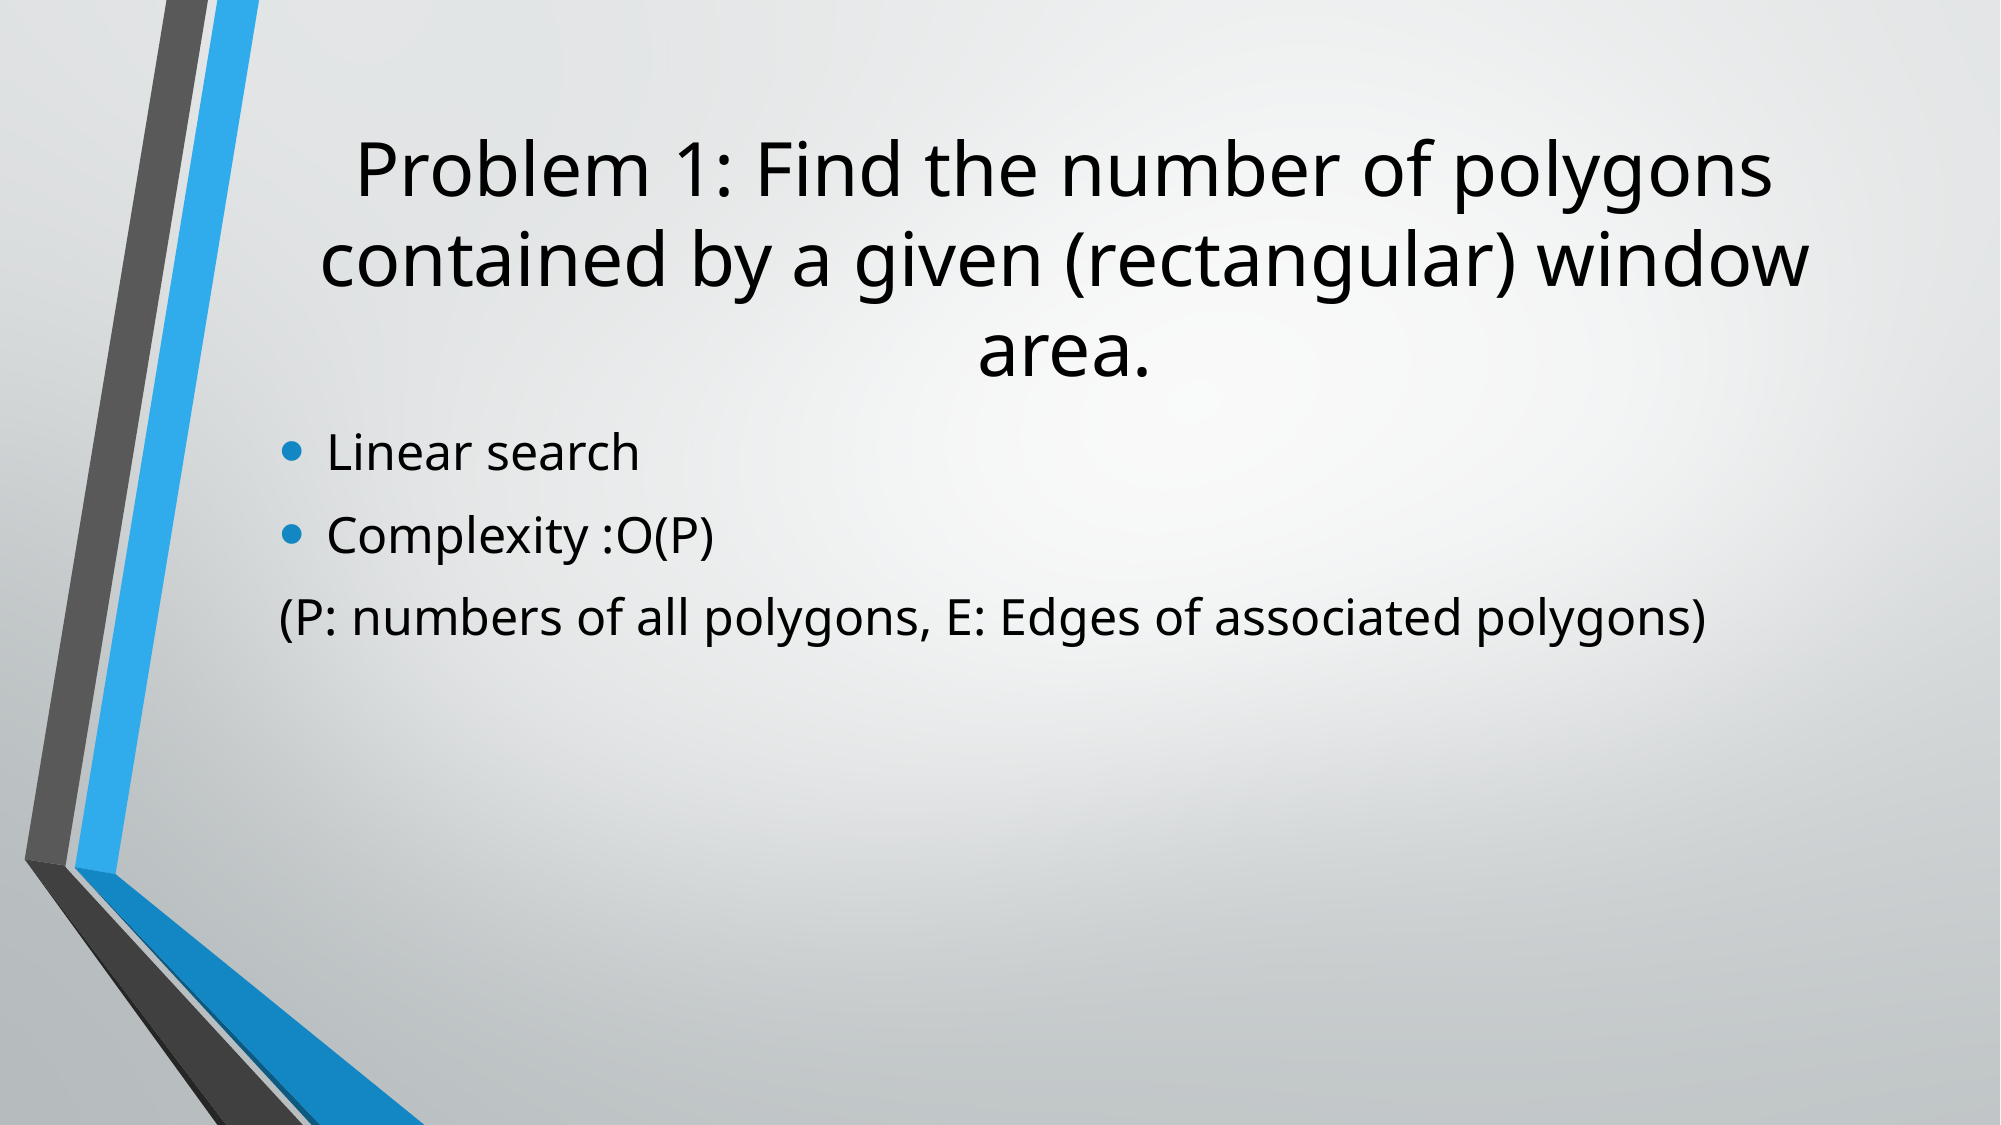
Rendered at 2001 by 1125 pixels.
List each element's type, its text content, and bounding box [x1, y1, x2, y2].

list Linear search Complexity :O(P) (P: numbers of all polygons, E: Edges of associated polygons) [264, 359, 1908, 872]
title Problem 1: Find the number of polygons contained by a given (rectangular) window area. [243, 112, 1887, 400]
